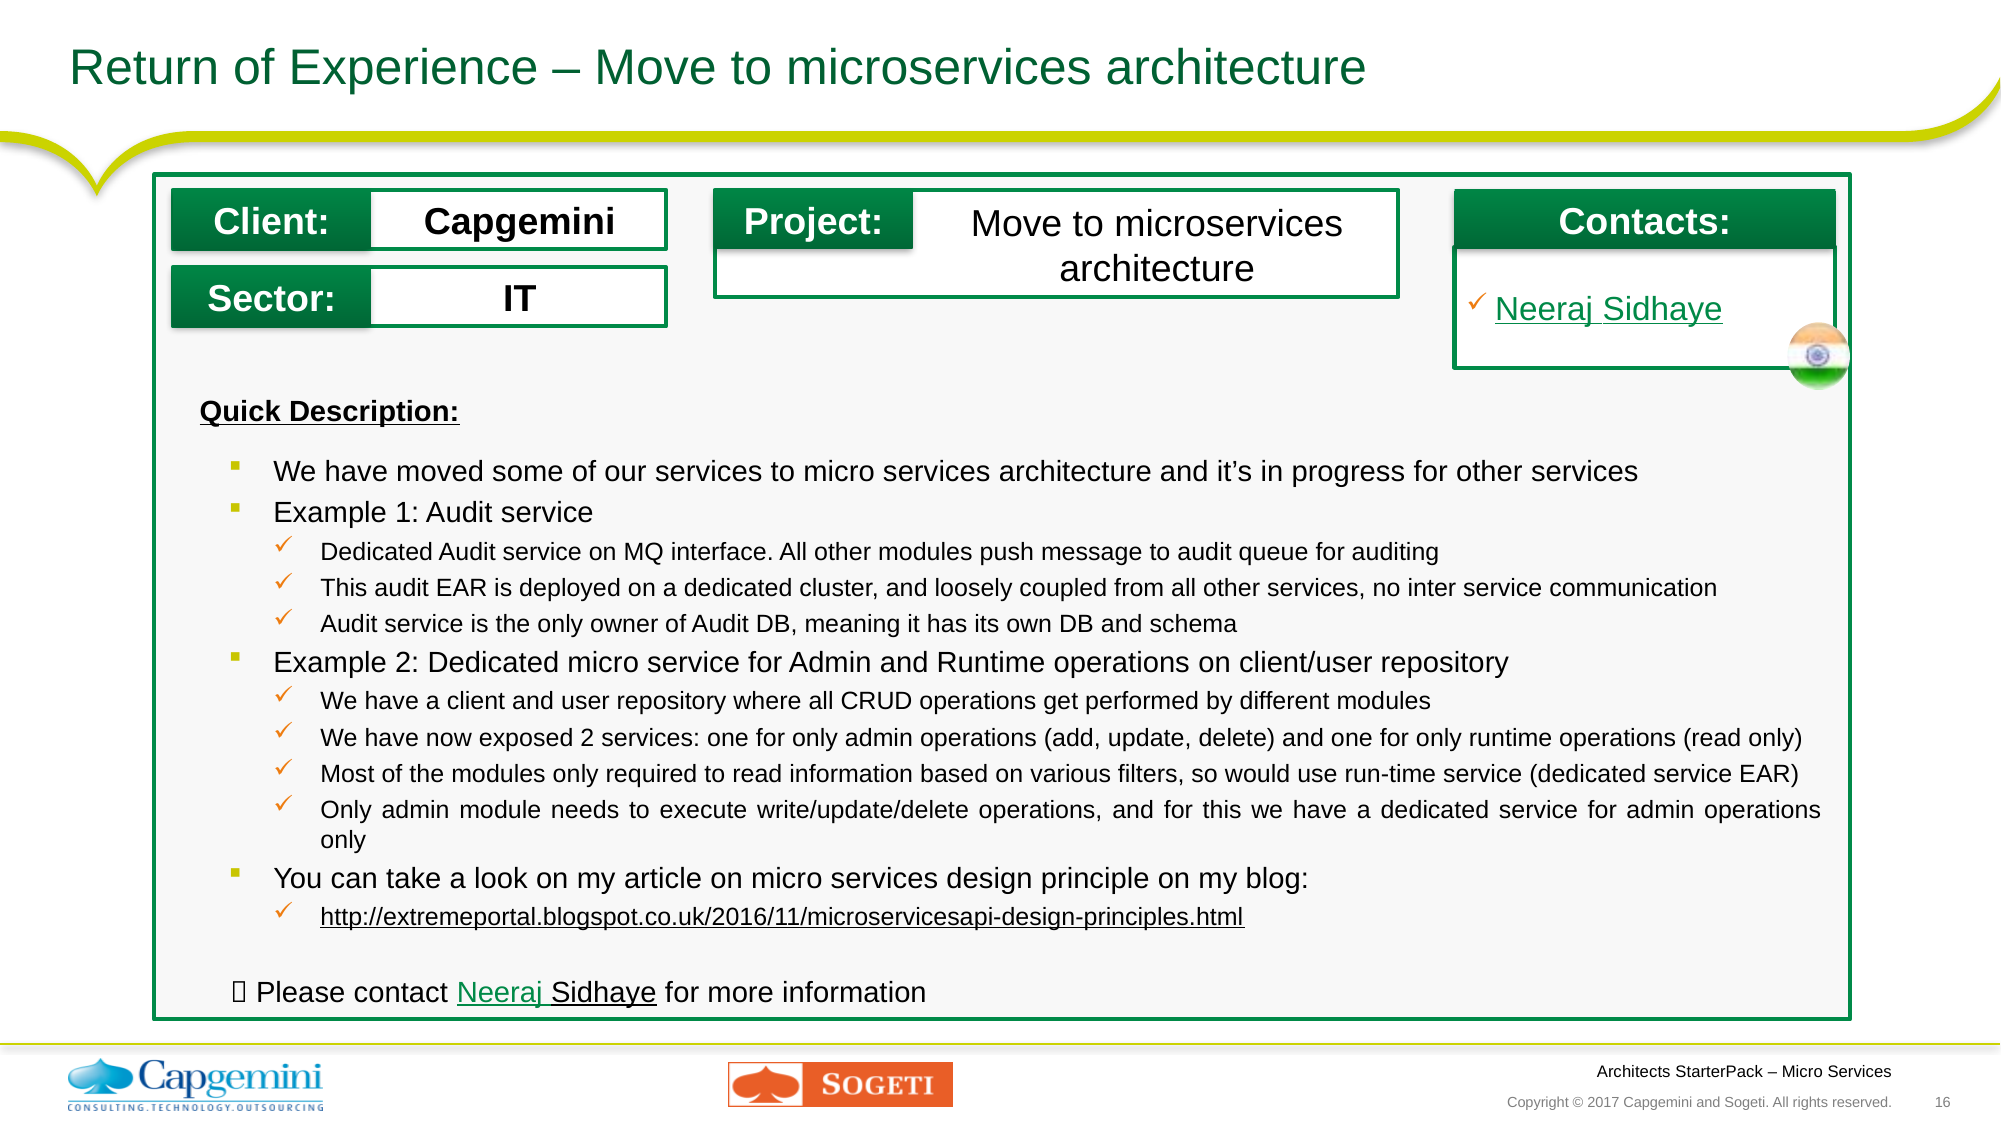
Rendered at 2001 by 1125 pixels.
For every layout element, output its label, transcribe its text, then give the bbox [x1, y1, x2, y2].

list Quick Description: We have moved some of our services to micro services architecture and it’s in progress for other services Example 1: Audit service Dedicated Audit service on MQ interface. All other modules push message to audit queue for auditing This audit EAR is deployed on a dedicated cluster, and loosely coupled from all other services, no inter service communication Audit service is the only owner of Audit DB, meaning it has its own DB and schema Example 2: Dedicated micro service for Admin and Runtime operations on client/user repository We have a client and user repository where all CRUD operations get performed by different modules We have now exposed 2 services: one for only admin operations (add, update, delete) and one for only runtime operations (read only) Most of the modules only required to read information based on various filters, so would use run-time service (dedicated service EAR) Only admin module needs to execute write/update/delete operations, and for this we have a dedicated service for admin operations only You can take a look on my article on micro services design principle on my blog: http://extremeportal.blogspot.co.uk/2016/11/microservicesapi-design-principles.html  Please contact Neeraj Sidhaye for more information [199, 392, 1825, 992]
text_box IT [366, 265, 668, 328]
text_box Contacts: [1454, 189, 1836, 249]
text_box Client: [172, 189, 371, 249]
text_box Sector: [172, 267, 371, 327]
title Return of Experience – Move to microservices architecture [69, 0, 2000, 129]
text_box Project: [714, 189, 913, 249]
picture [68, 1058, 323, 1111]
text_box Move to microservices architecture [713, 188, 1400, 299]
text_box Neeraj Sidhaye [1452, 257, 1837, 370]
text_box Capgemini [370, 188, 668, 251]
picture [728, 1062, 953, 1107]
text_box [152, 172, 1852, 1021]
picture [1787, 321, 1851, 391]
